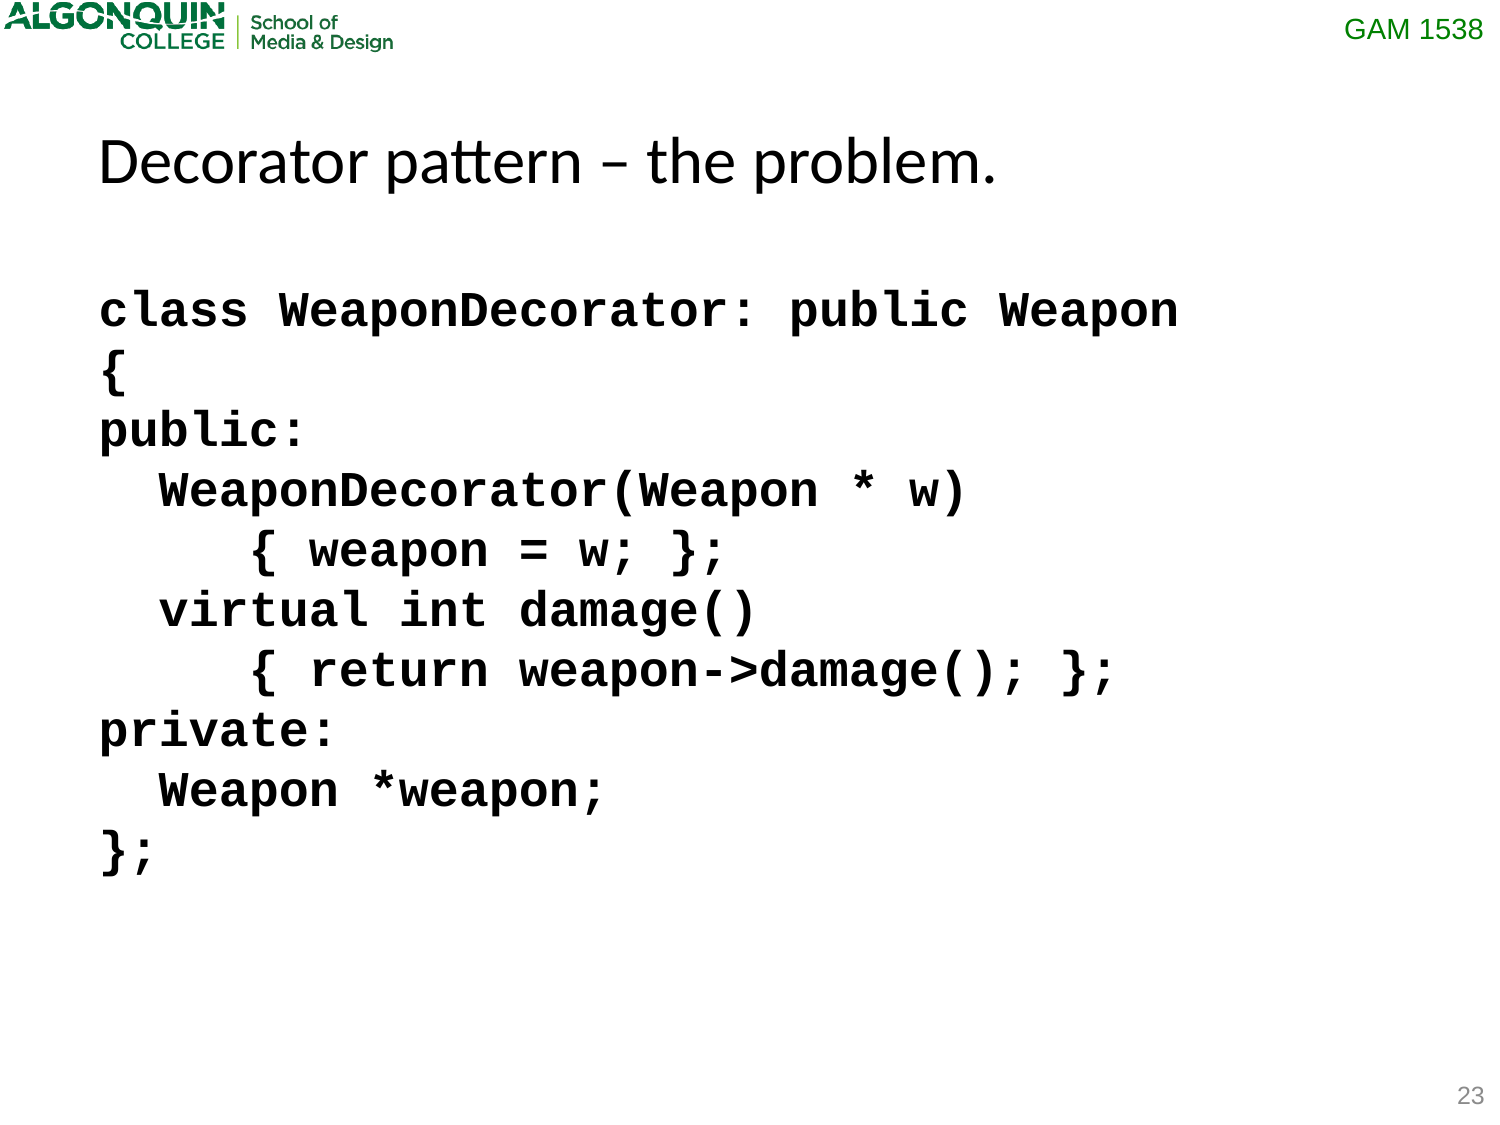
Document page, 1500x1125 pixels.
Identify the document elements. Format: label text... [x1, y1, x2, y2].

picture [0, 0, 399, 54]
slide_number 23 [1149, 1065, 1500, 1125]
text_box Decorator pattern – the problem. class WeaponDecorator: public Weapon { public: WeaponDecorator(Weapon * w) { weapon = w; }; virtual int damage() { return weapon->damage(); }; private: Weapon *weapon; }; [83, 109, 1434, 884]
